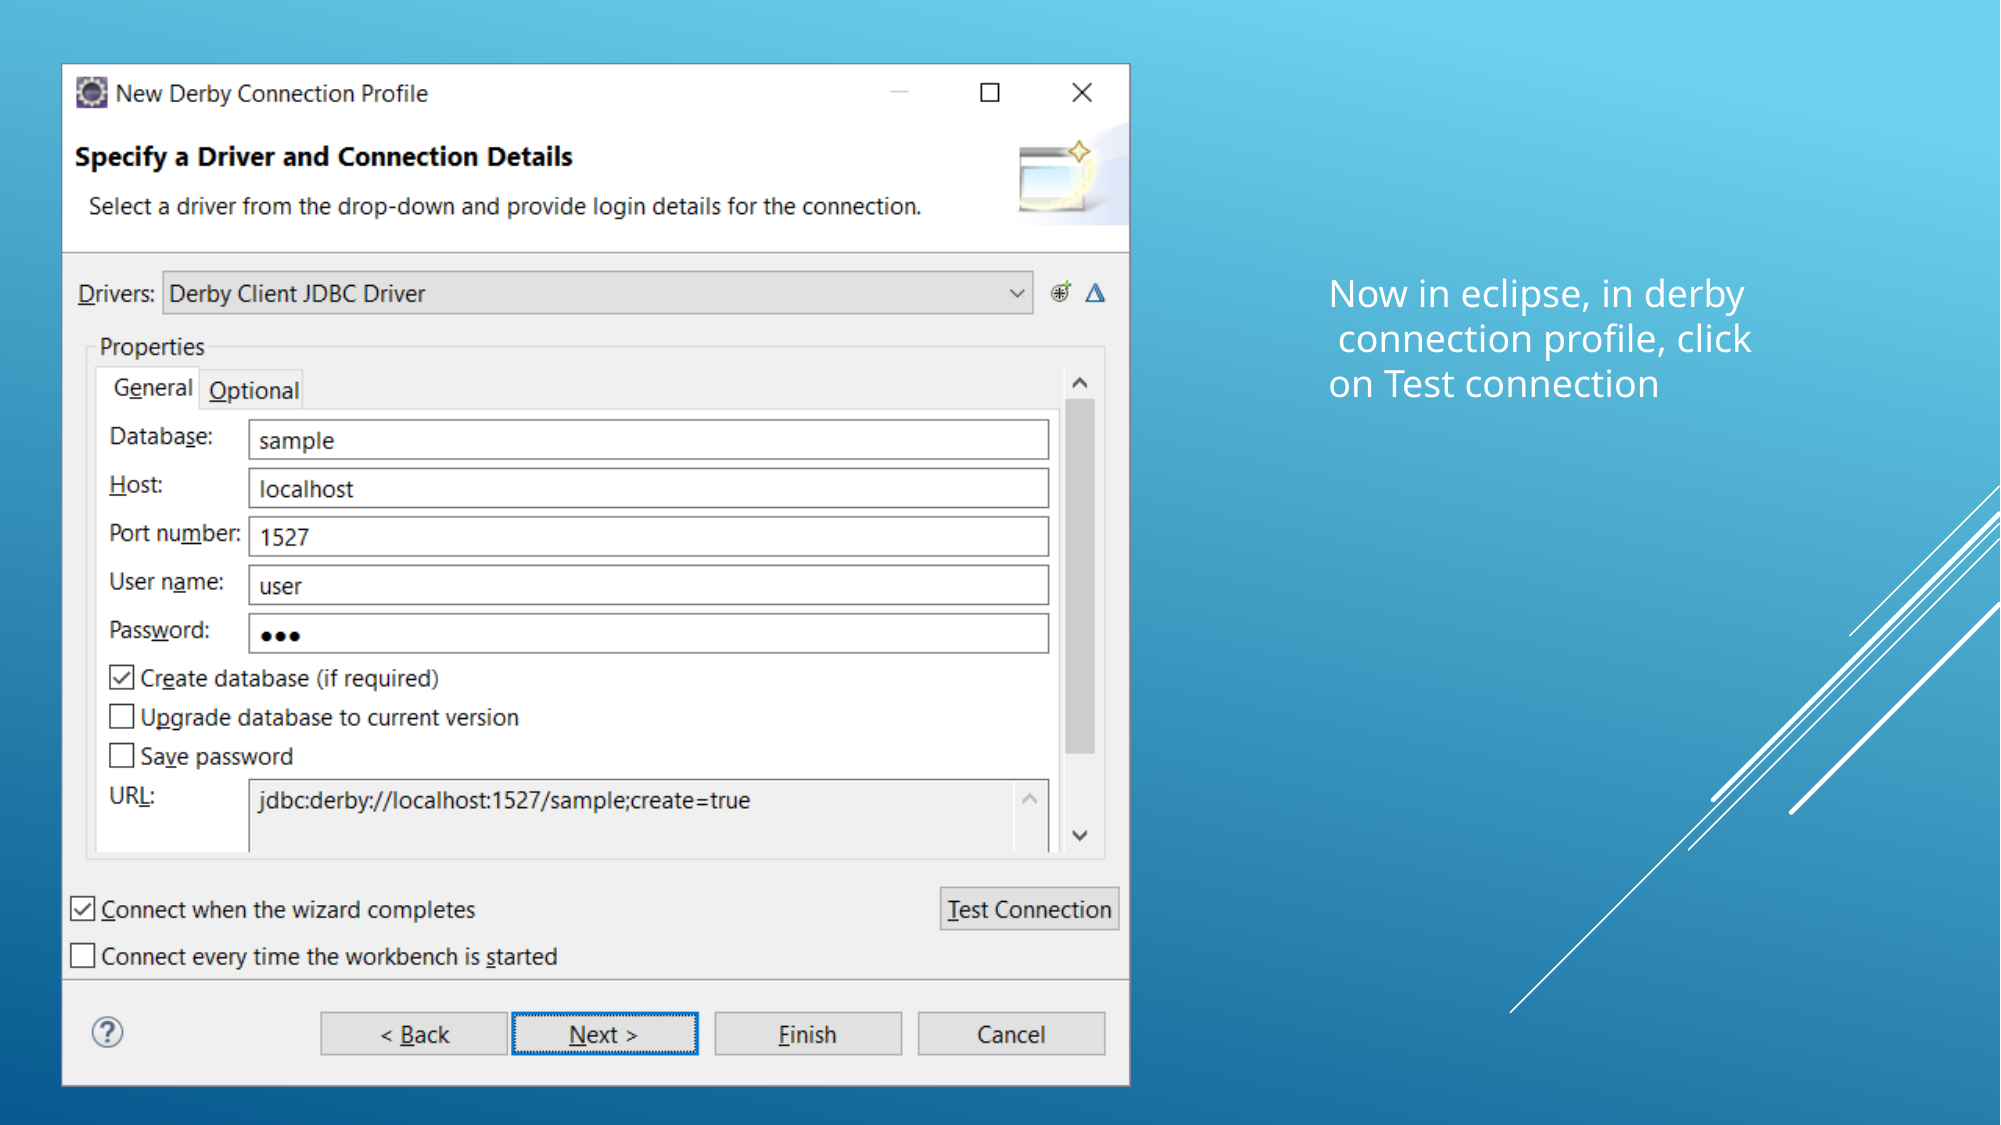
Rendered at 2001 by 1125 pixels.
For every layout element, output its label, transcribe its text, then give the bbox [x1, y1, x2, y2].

picture [61, 62, 1131, 1087]
text_box Now in eclipse, in derby connection profile, click on Test connection [1313, 262, 1898, 413]
